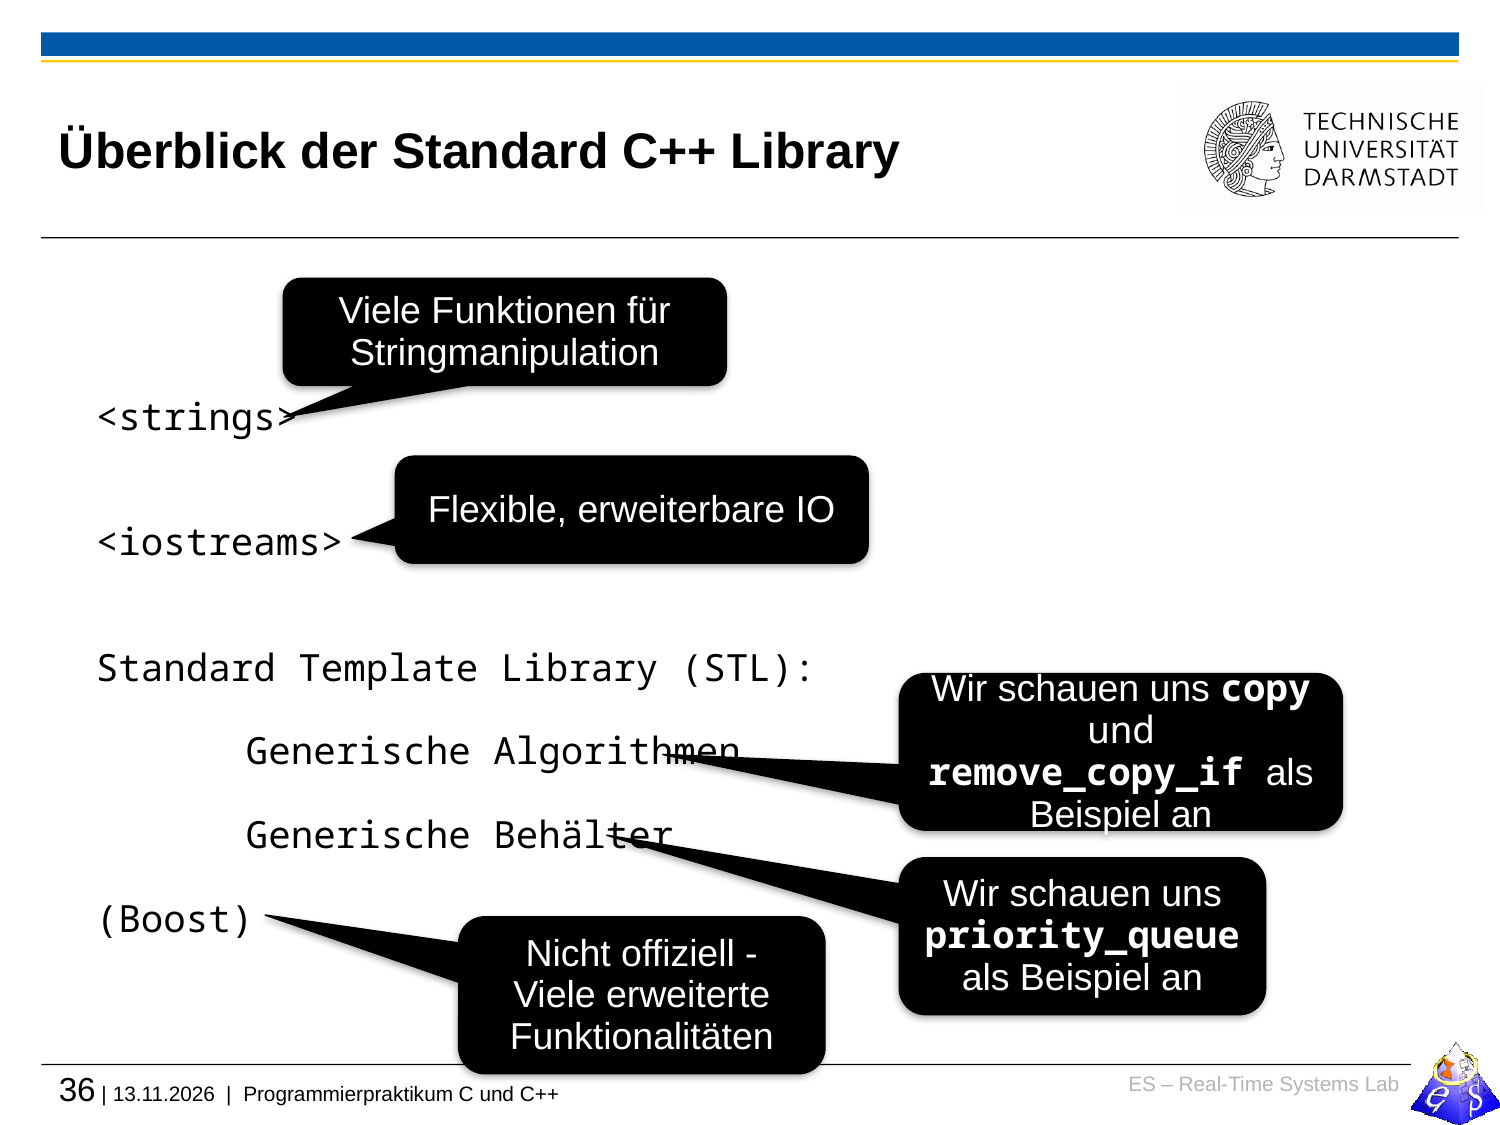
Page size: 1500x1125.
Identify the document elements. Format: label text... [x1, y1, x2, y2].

text_box Nicht offiziell - Viele erweiterte Funktionalitäten [264, 914, 826, 1075]
picture [1187, 84, 1483, 214]
text_box <strings> <iostreams> Standard Template Library (STL): Generische Algorithmen Generische Behälter (Boost) [81, 389, 854, 1032]
text_box Wir schauen uns priority_queue als Beispiel an [606, 834, 1267, 1016]
title Überblick der Standard C++ Library [58, 80, 1187, 218]
picture [1411, 1041, 1500, 1125]
text_box Flexible, erweiterbare IO [351, 455, 869, 564]
text_box Viele Funktionen für Stringmanipulation [282, 277, 728, 418]
text_box Wir schauen uns copy und remove_copy_if als Beispiel an [662, 672, 1344, 831]
